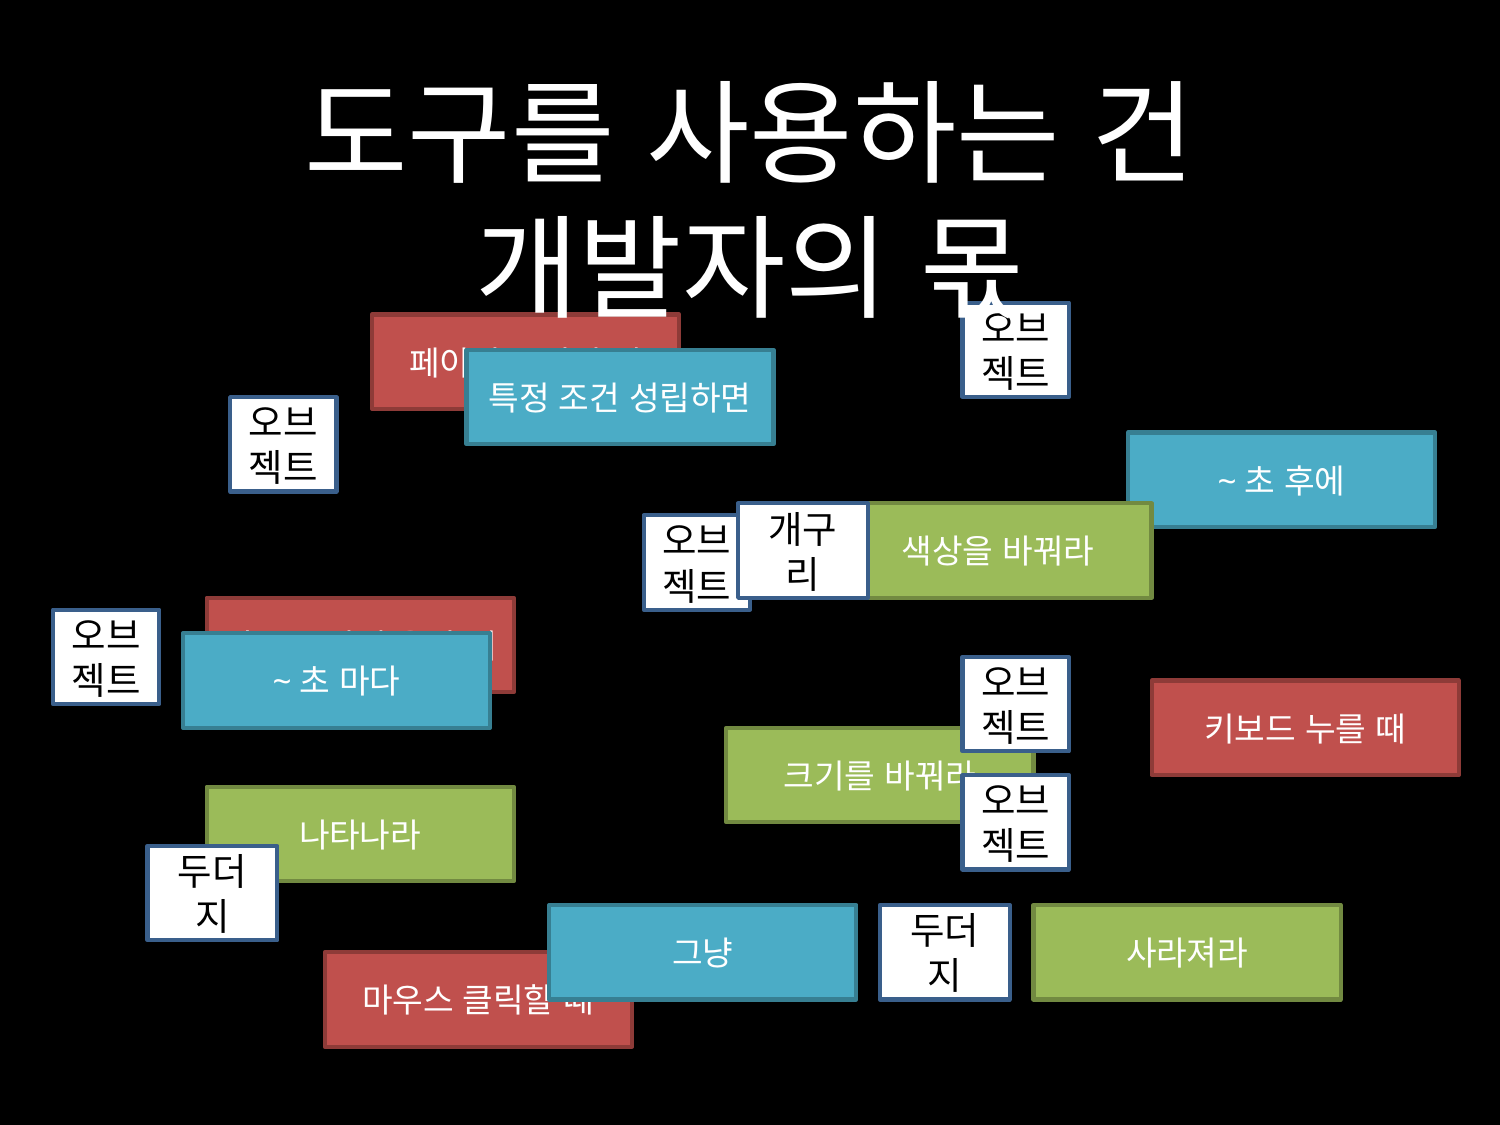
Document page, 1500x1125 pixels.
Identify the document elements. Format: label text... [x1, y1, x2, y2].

text_box 오브 젝트 [228, 395, 339, 494]
text_box 마우스 클릭할 때 [323, 950, 634, 1049]
text_box 키보드 누를 때 [1150, 678, 1461, 777]
text_box 도구를 사용하는 건 개발자의 몫 [123, 54, 1376, 340]
text_box 사라져라 [1031, 903, 1343, 1002]
text_box 색상을 바꿔라 [870, 501, 1154, 600]
text_box 오브 젝트 [960, 340, 1071, 399]
text_box ~초 후에 [1126, 430, 1437, 529]
text_box ~초 마다 [181, 631, 492, 730]
text_box 나타나라 [205, 785, 516, 883]
text_box 오브 젝트 [960, 773, 1071, 872]
text_box 특정 조건 성립하면 [464, 348, 776, 446]
text_box 페이지 로딩될 때 [370, 340, 681, 411]
text_box 마우스 위에 올릴 때 [205, 596, 516, 694]
text_box 두더지 [145, 844, 279, 942]
text_box 오브 젝트 [642, 513, 752, 612]
text_box 크기를 바꿔라 [724, 726, 1036, 824]
text_box 두더지 [878, 903, 1012, 1002]
text_box 개구리 [736, 501, 870, 600]
text_box 오브 젝트 [51, 608, 161, 706]
text_box 그냥 [547, 903, 858, 1002]
text_box 오브 젝트 [960, 655, 1071, 753]
